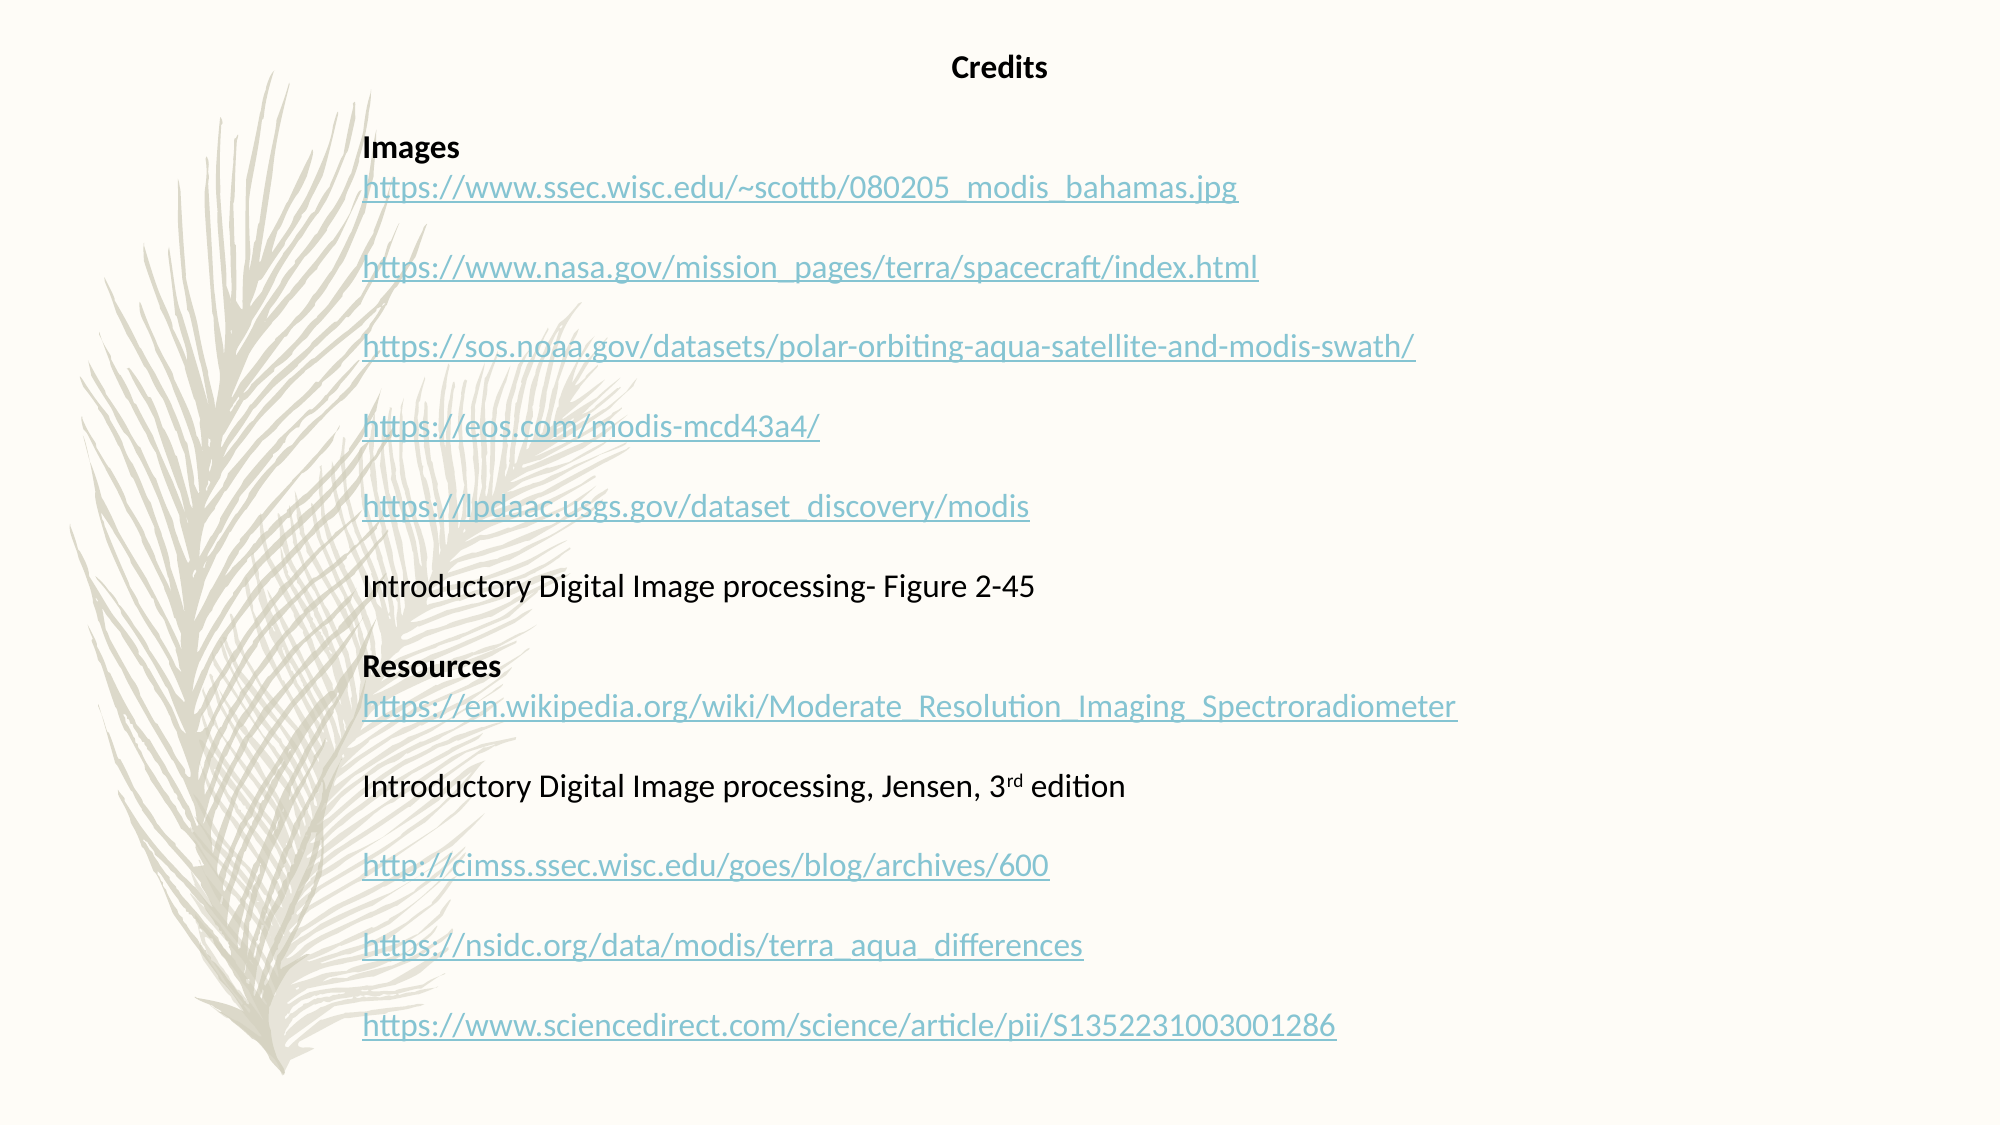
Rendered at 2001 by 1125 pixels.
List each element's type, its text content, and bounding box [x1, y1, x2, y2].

text_box Credits Images https://www.ssec.wisc.edu/~scottb/080205_modis_bahamas.jpg https://www.nasa.gov/mission_pages/terra/spacecraft/index.html https://sos.noaa.gov/datasets/polar-orbiting-aqua-satellite-and-modis-swath/ https://eos.com/modis-mcd43a4/ https://lpdaac.usgs.gov/dataset_discovery/modis Introductory Digital Image processing- Figure 2-45 Resources https://en.wikipedia.org/wiki/Moderate_Resolution_Imaging_Spectroradiometer Introductory Digital Image processing, Jensen, 3rd edition http://cimss.ssec.wisc.edu/goes/blog/archives/600 https://nsidc.org/data/modis/terra_aqua_differences https://www.sciencedirect.com/science/article/pii/S1352231003001286 [347, 37, 1653, 1125]
